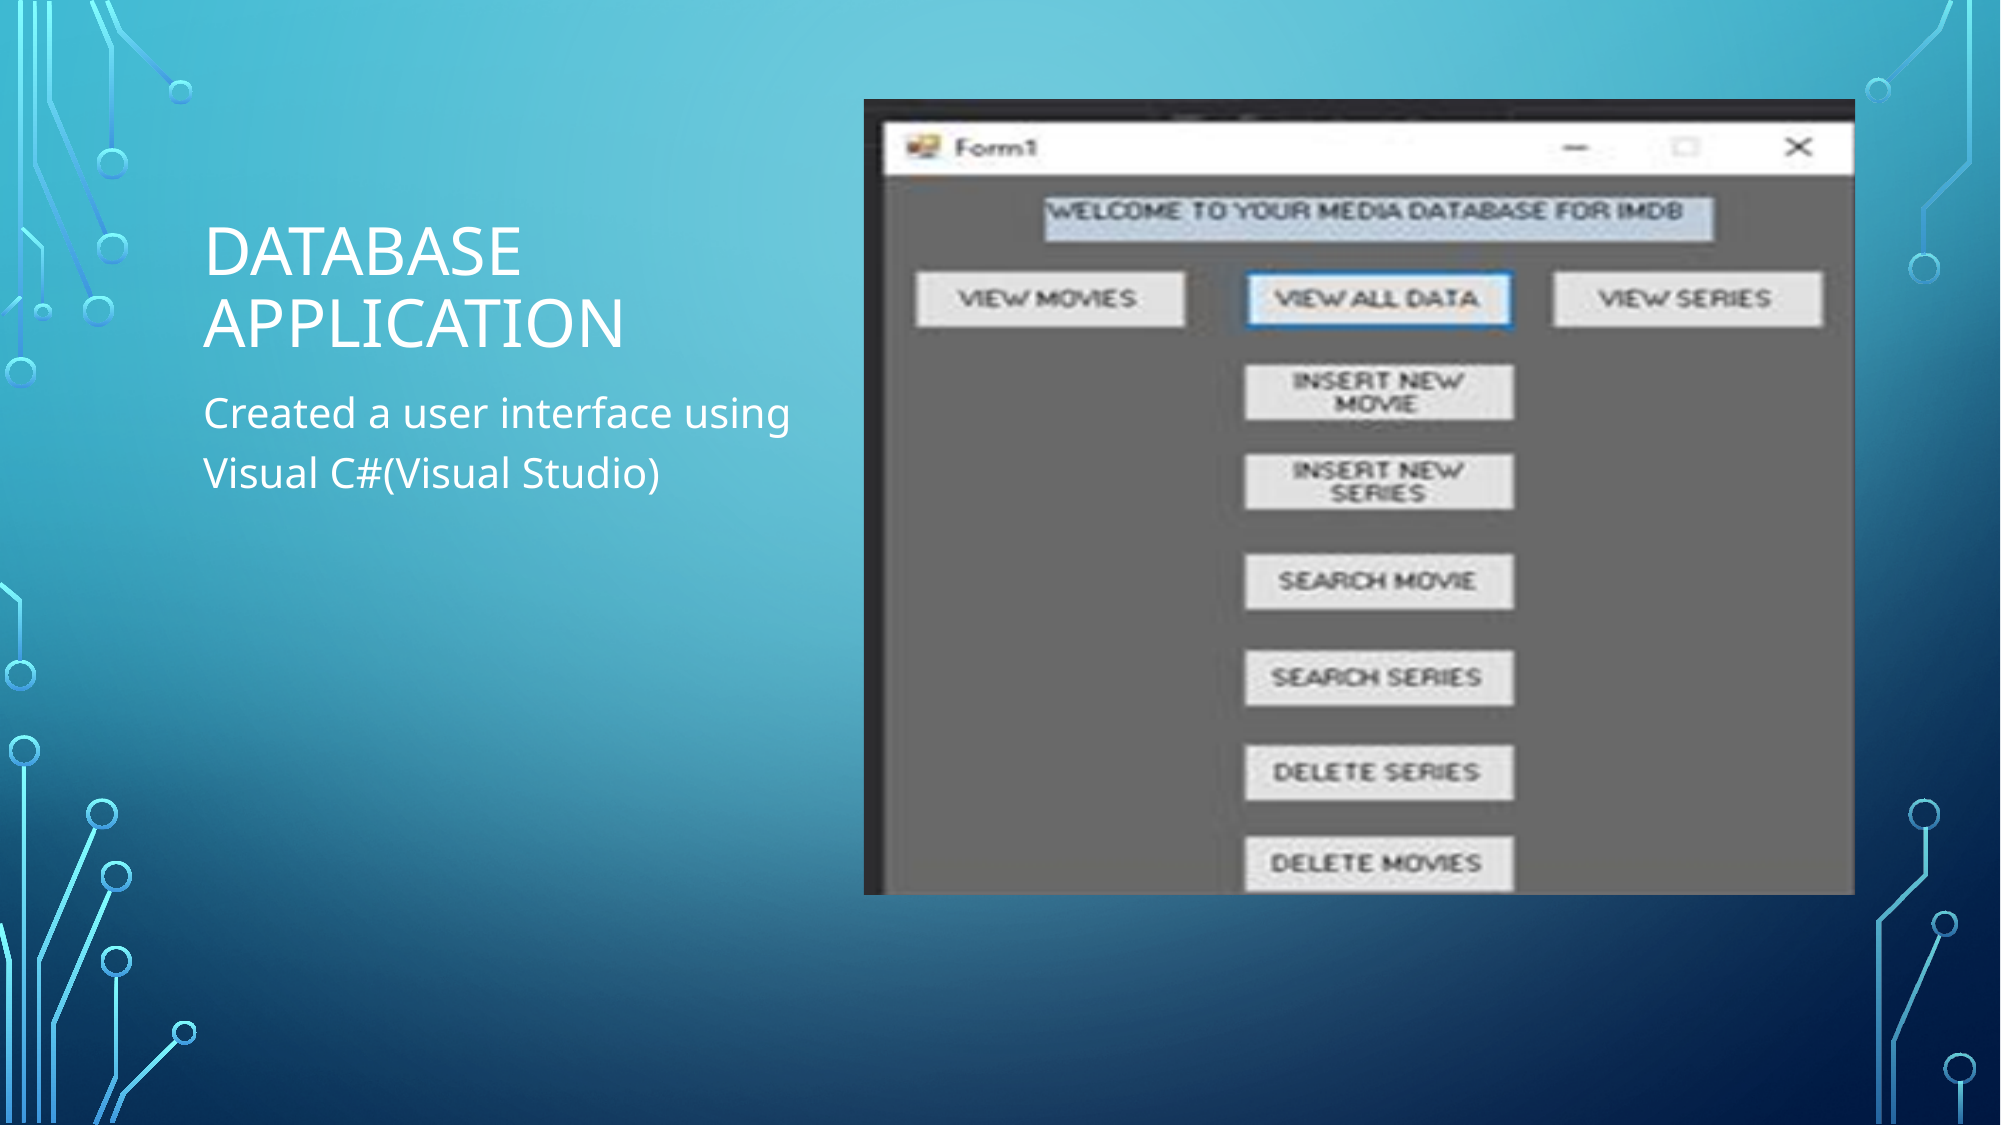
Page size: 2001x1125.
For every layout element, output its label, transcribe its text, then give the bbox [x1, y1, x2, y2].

list Created a user interface using Visual C#(Visual Studio) [188, 369, 887, 950]
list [863, 99, 1856, 895]
title Database application [188, 99, 821, 369]
